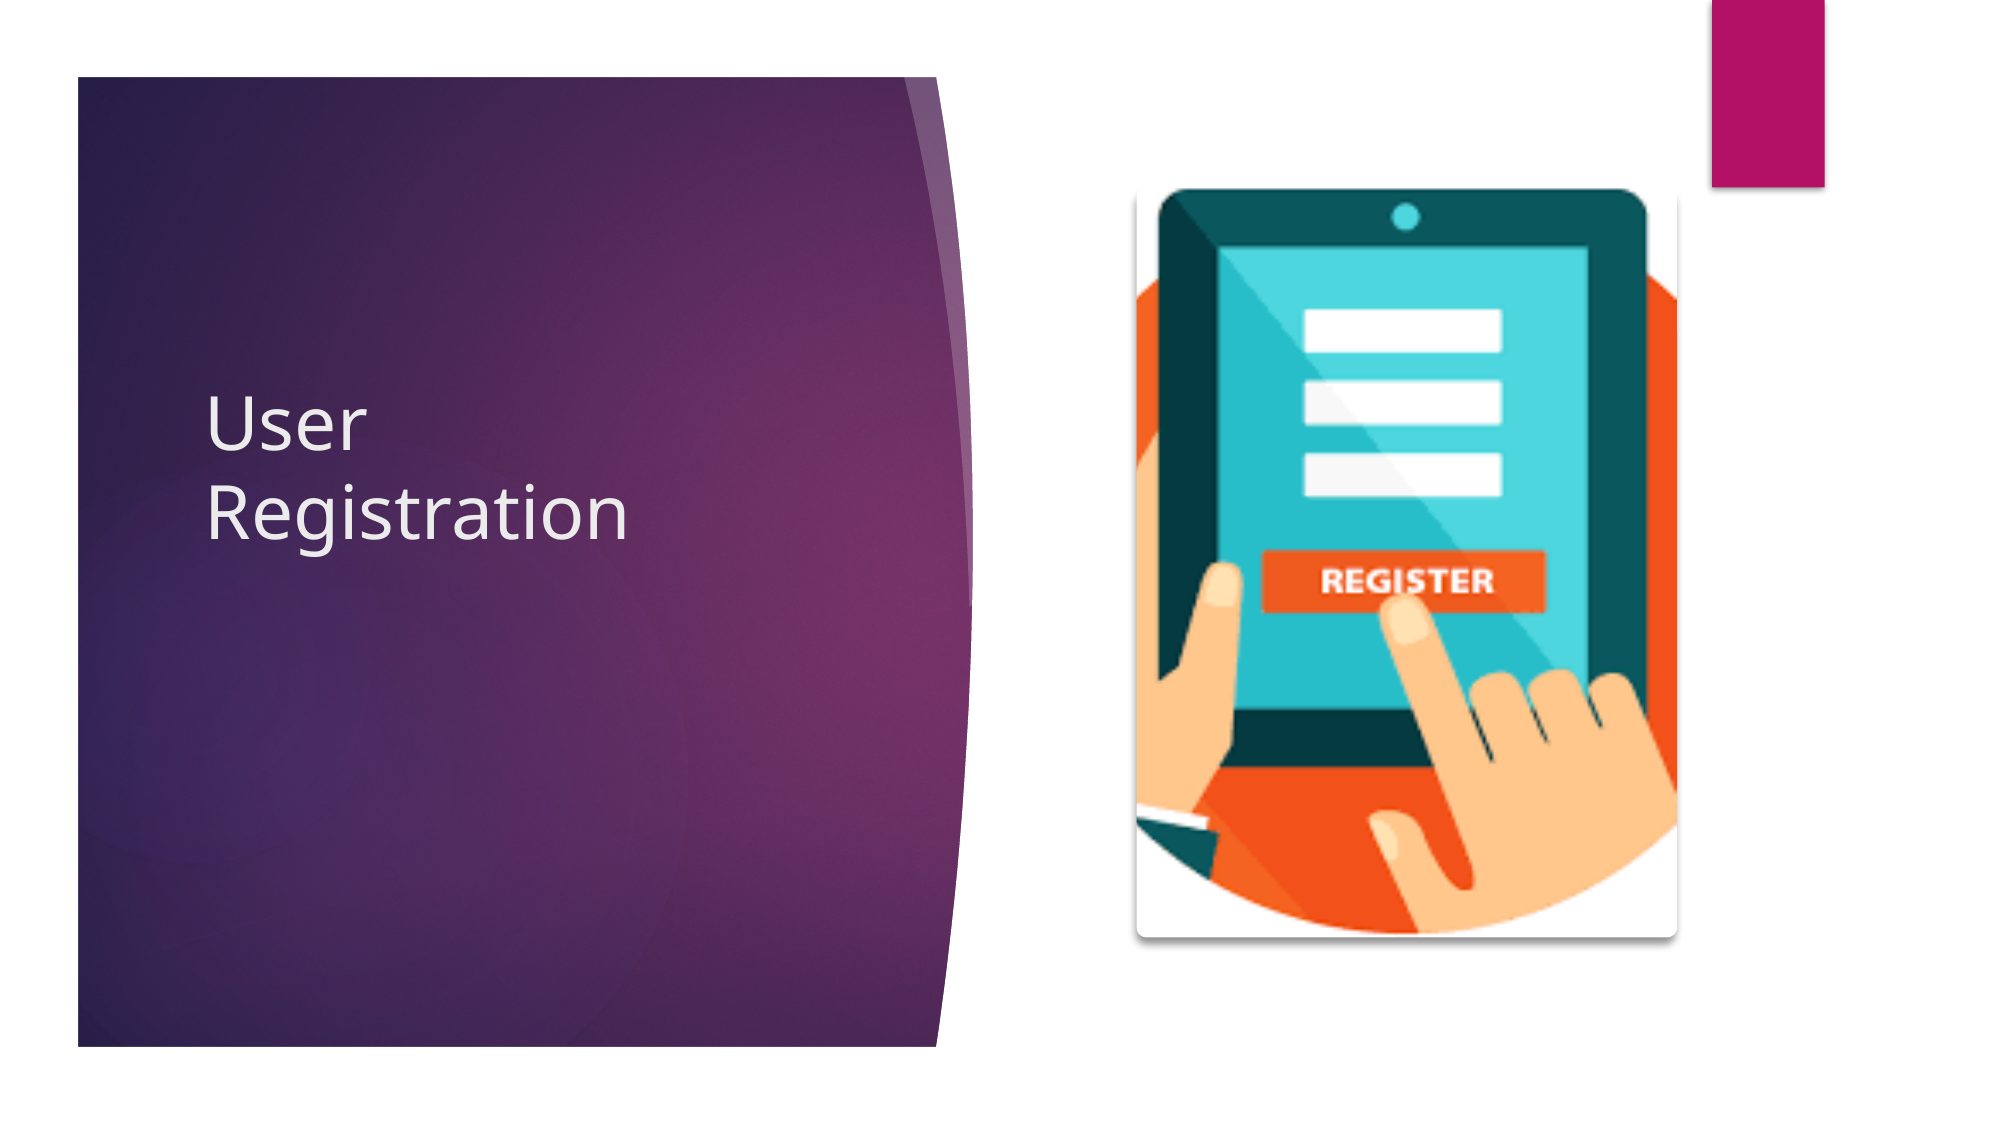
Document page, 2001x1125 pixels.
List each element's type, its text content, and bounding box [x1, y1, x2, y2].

picture [1136, 187, 1678, 938]
title User Registration [189, 277, 824, 563]
